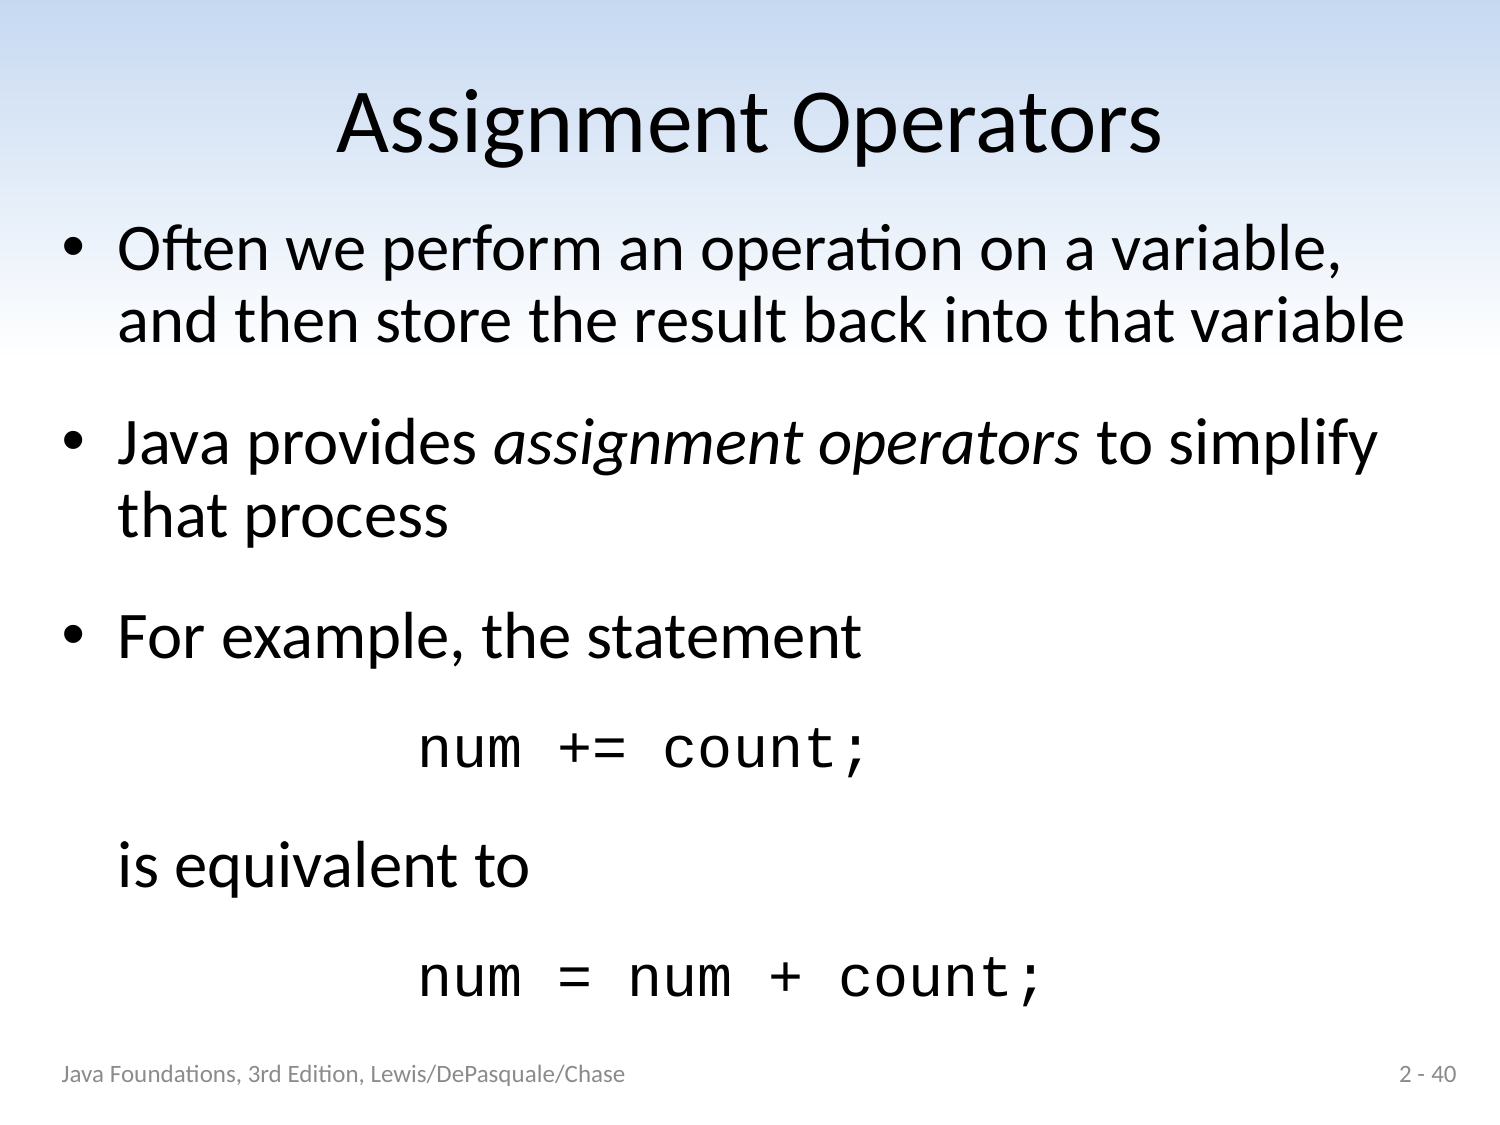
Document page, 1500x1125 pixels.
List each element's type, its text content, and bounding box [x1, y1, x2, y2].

list Often we perform an operation on a variable, and then store the result back into that variable Java provides assignment operators to simplify that process For example, the statement num += count; is equivalent to num = num + count; [46, 205, 1473, 1043]
footer Java Foundations, 3rd Edition, Lewis/DePasquale/Chase [46, 1042, 1121, 1103]
title Assignment Operators [28, 45, 1473, 186]
slide_number 2 - 40 [1121, 1042, 1472, 1103]
